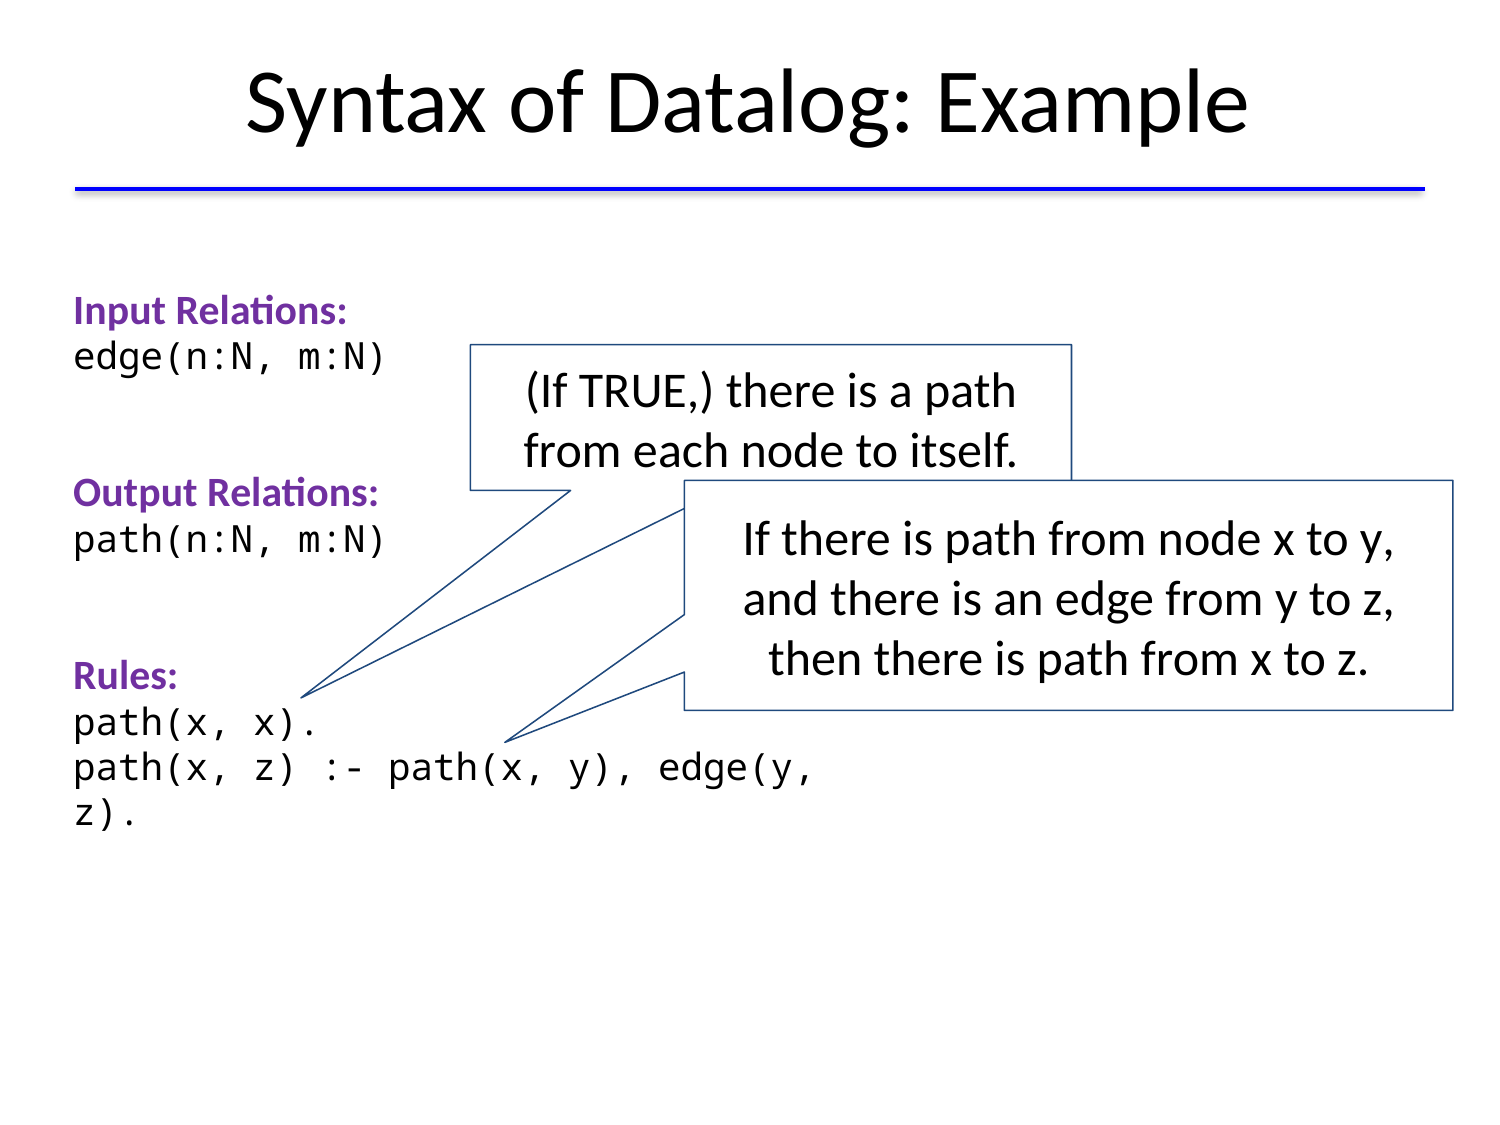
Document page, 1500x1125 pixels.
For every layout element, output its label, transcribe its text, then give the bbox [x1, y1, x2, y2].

title Syntax of Datalog: Example [65, 1, 1433, 190]
text_box Input Relations: edge(n:N, m:N) Output Relations: path(n:N, m:N) Rules: path(x, x). path(x, z) :- path(x, y), edge(y, z). [58, 267, 855, 815]
text_box If there is path from node x to y, and there is an edge from y to z, then there is path from x to z. [855, 480, 1453, 711]
text_box (If TRUE,) there is a path from each node to itself. [855, 344, 1072, 480]
